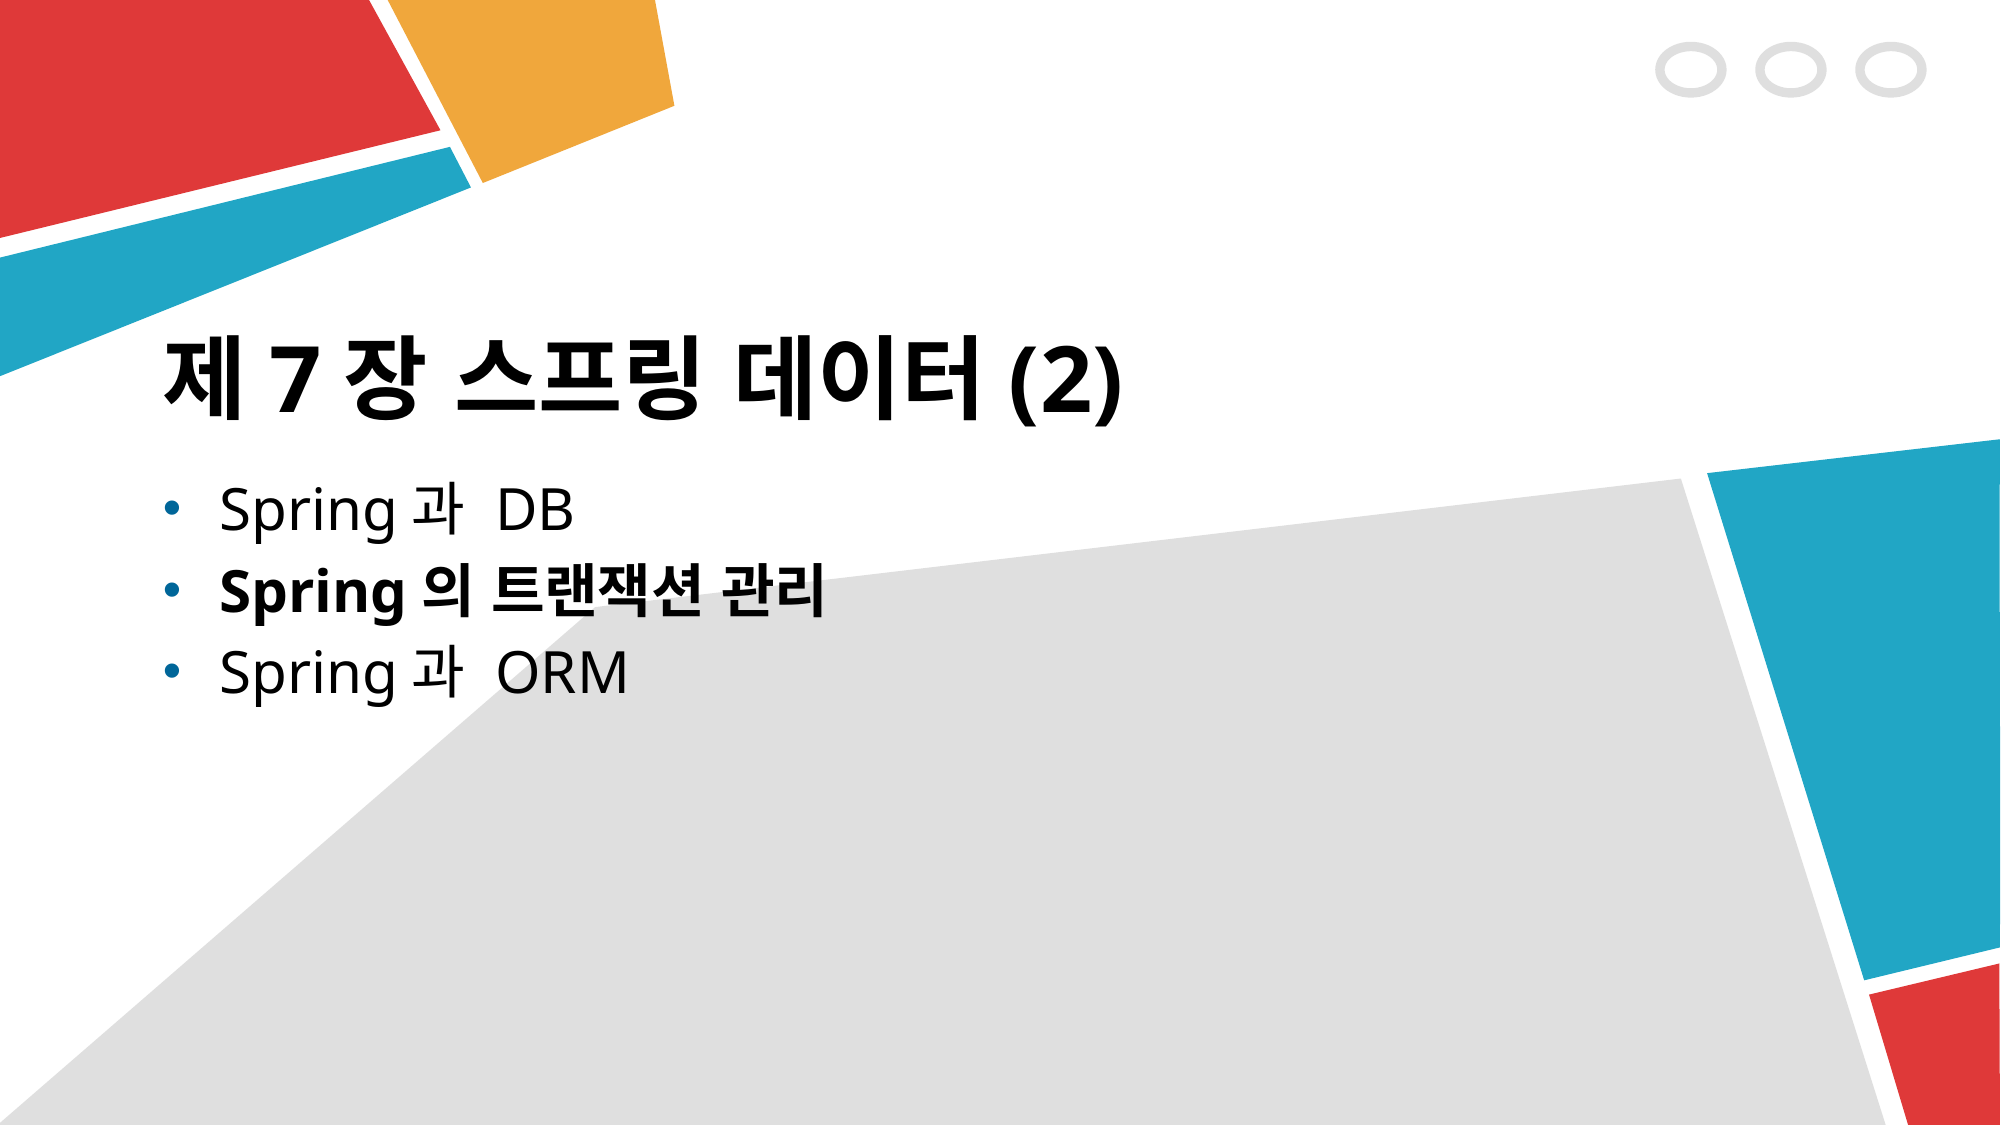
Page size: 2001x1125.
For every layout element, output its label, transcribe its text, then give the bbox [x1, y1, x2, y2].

title 제7장 스프링 데이터(2) [147, 288, 1848, 464]
subtitle Spring과 DB Spring의 트랜잭션 관리 Spring과 ORM [147, 464, 1556, 1038]
